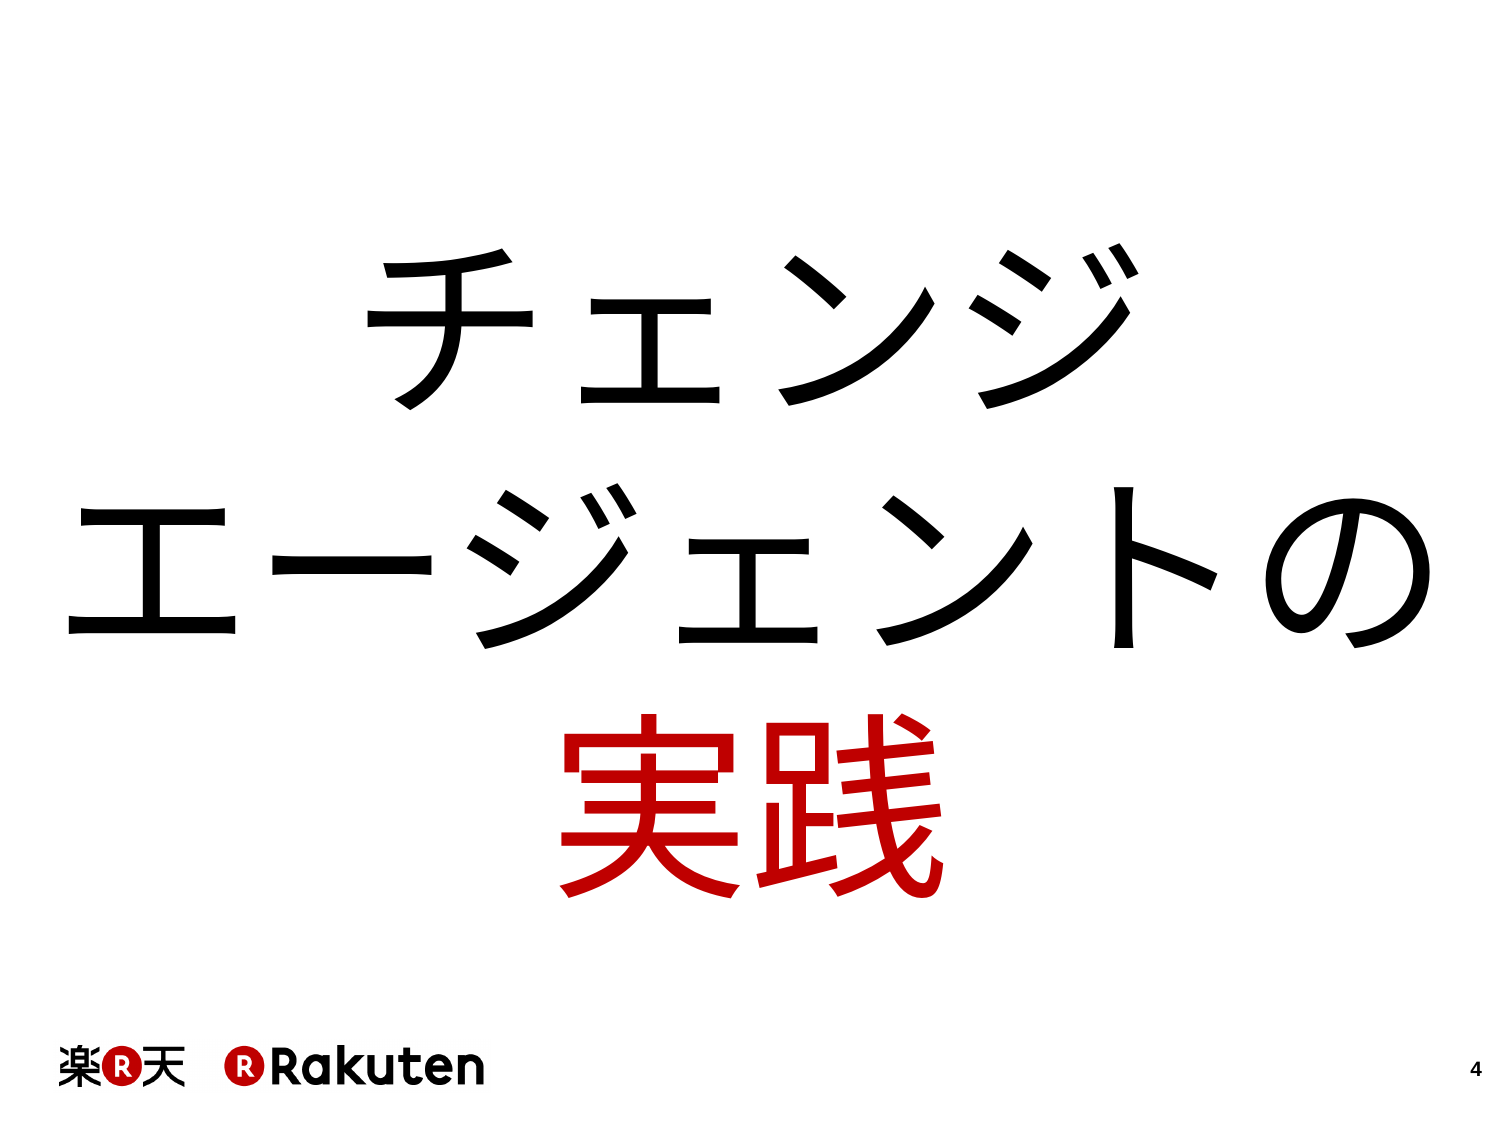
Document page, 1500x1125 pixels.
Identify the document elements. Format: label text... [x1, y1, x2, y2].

text_box チェンジ エージェントの 実践 [17, 195, 1483, 930]
picture [53, 1039, 491, 1093]
